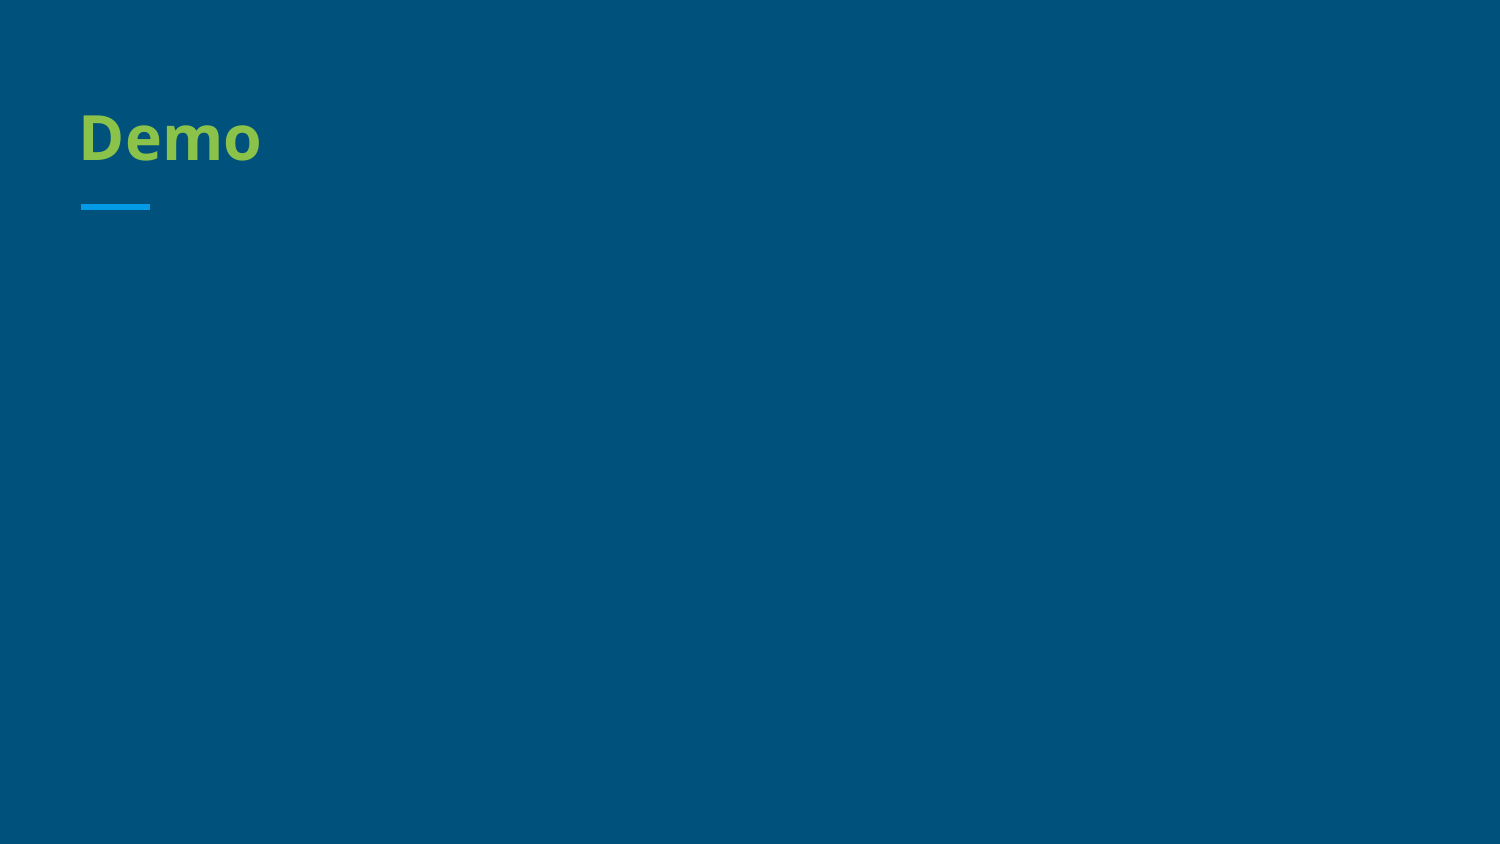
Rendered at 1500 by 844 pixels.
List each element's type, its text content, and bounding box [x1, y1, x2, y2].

title Demo [63, 75, 1437, 188]
